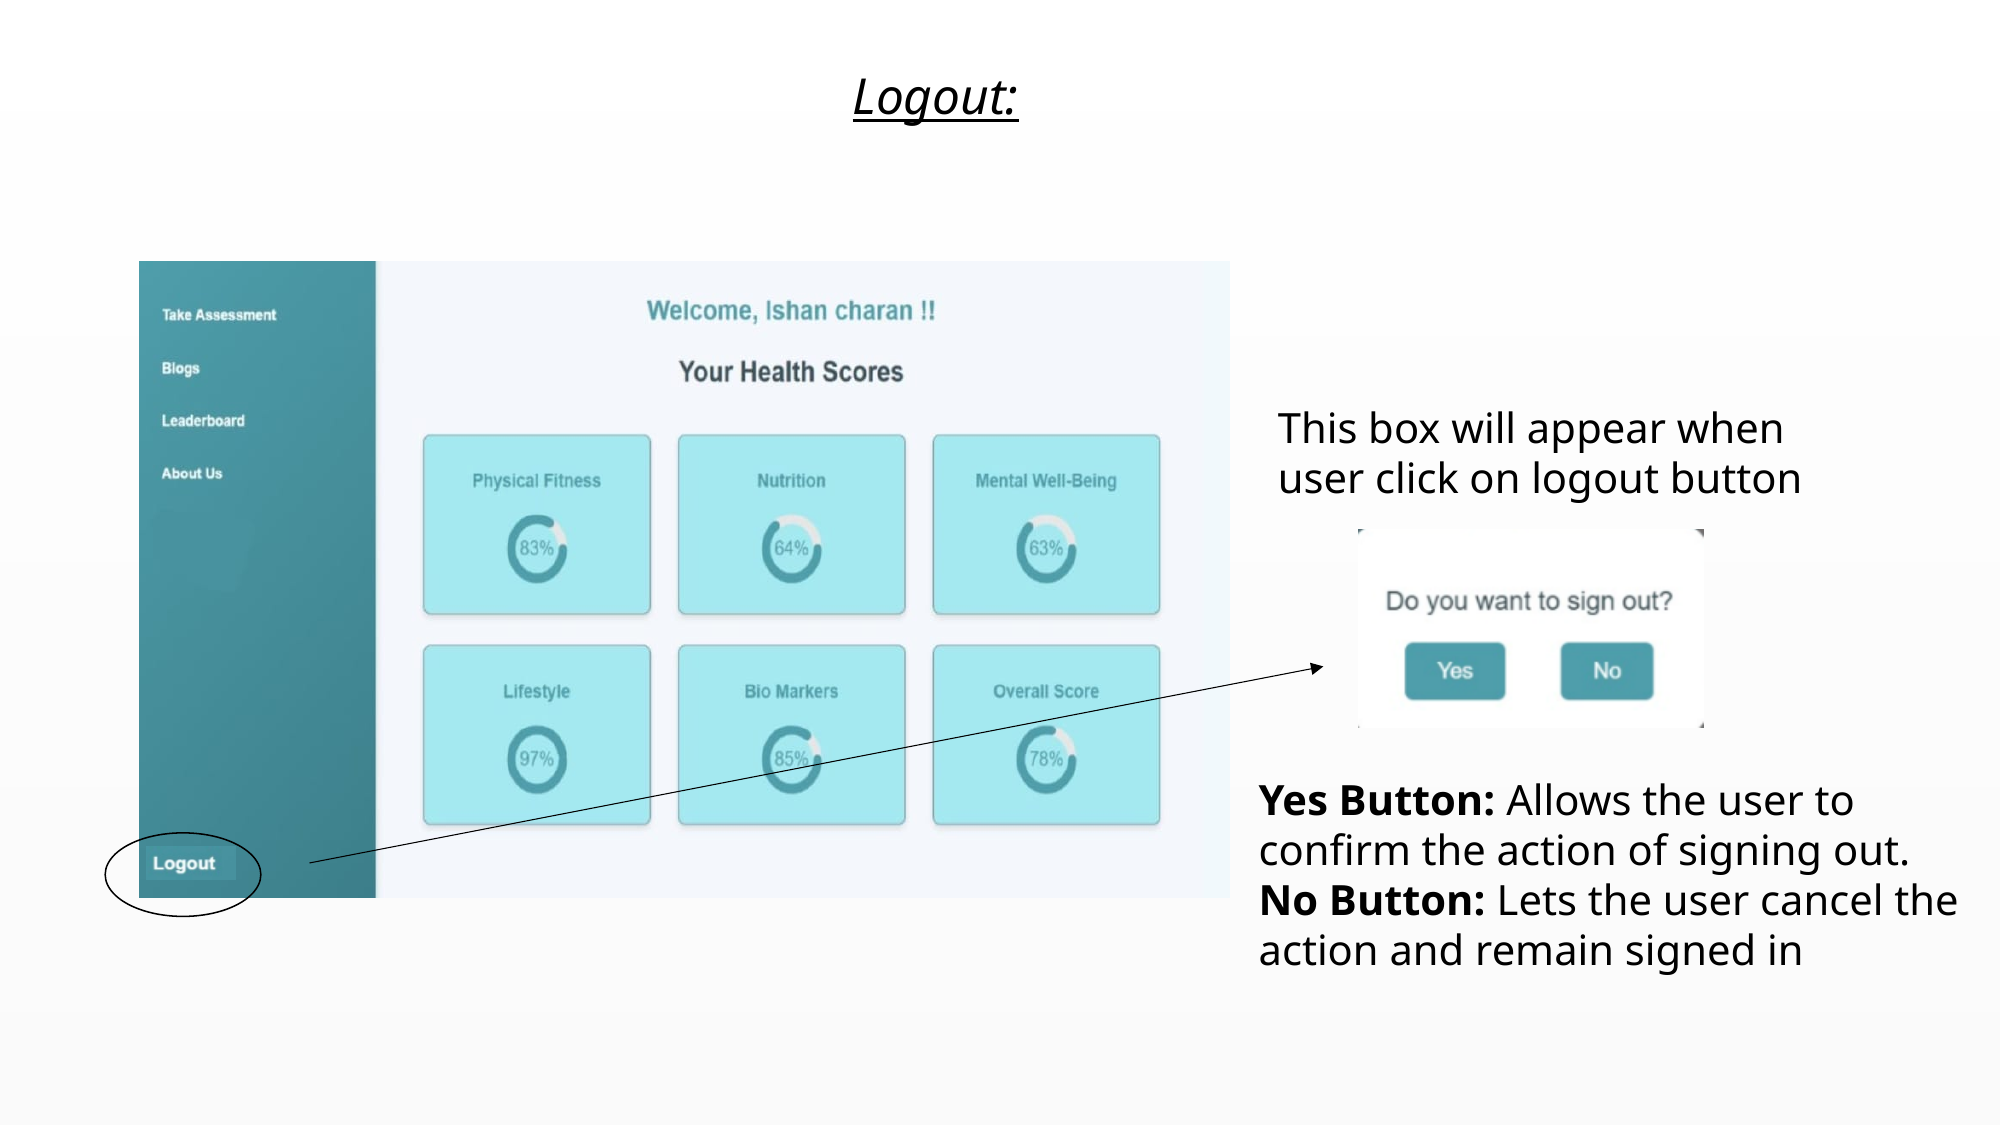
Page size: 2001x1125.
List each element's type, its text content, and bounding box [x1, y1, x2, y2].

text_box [309, 666, 1324, 864]
text_box This box will appear when user click on logout button [1263, 394, 1883, 510]
picture [139, 261, 1230, 898]
text_box Yes Button: Allows the user to confirm the action of signing out. No Button: Lets the user cancel the action and remain signed in [1243, 766, 1994, 982]
text_box [105, 840, 248, 917]
picture [1358, 529, 1704, 729]
title Logout: [837, 64, 2000, 134]
